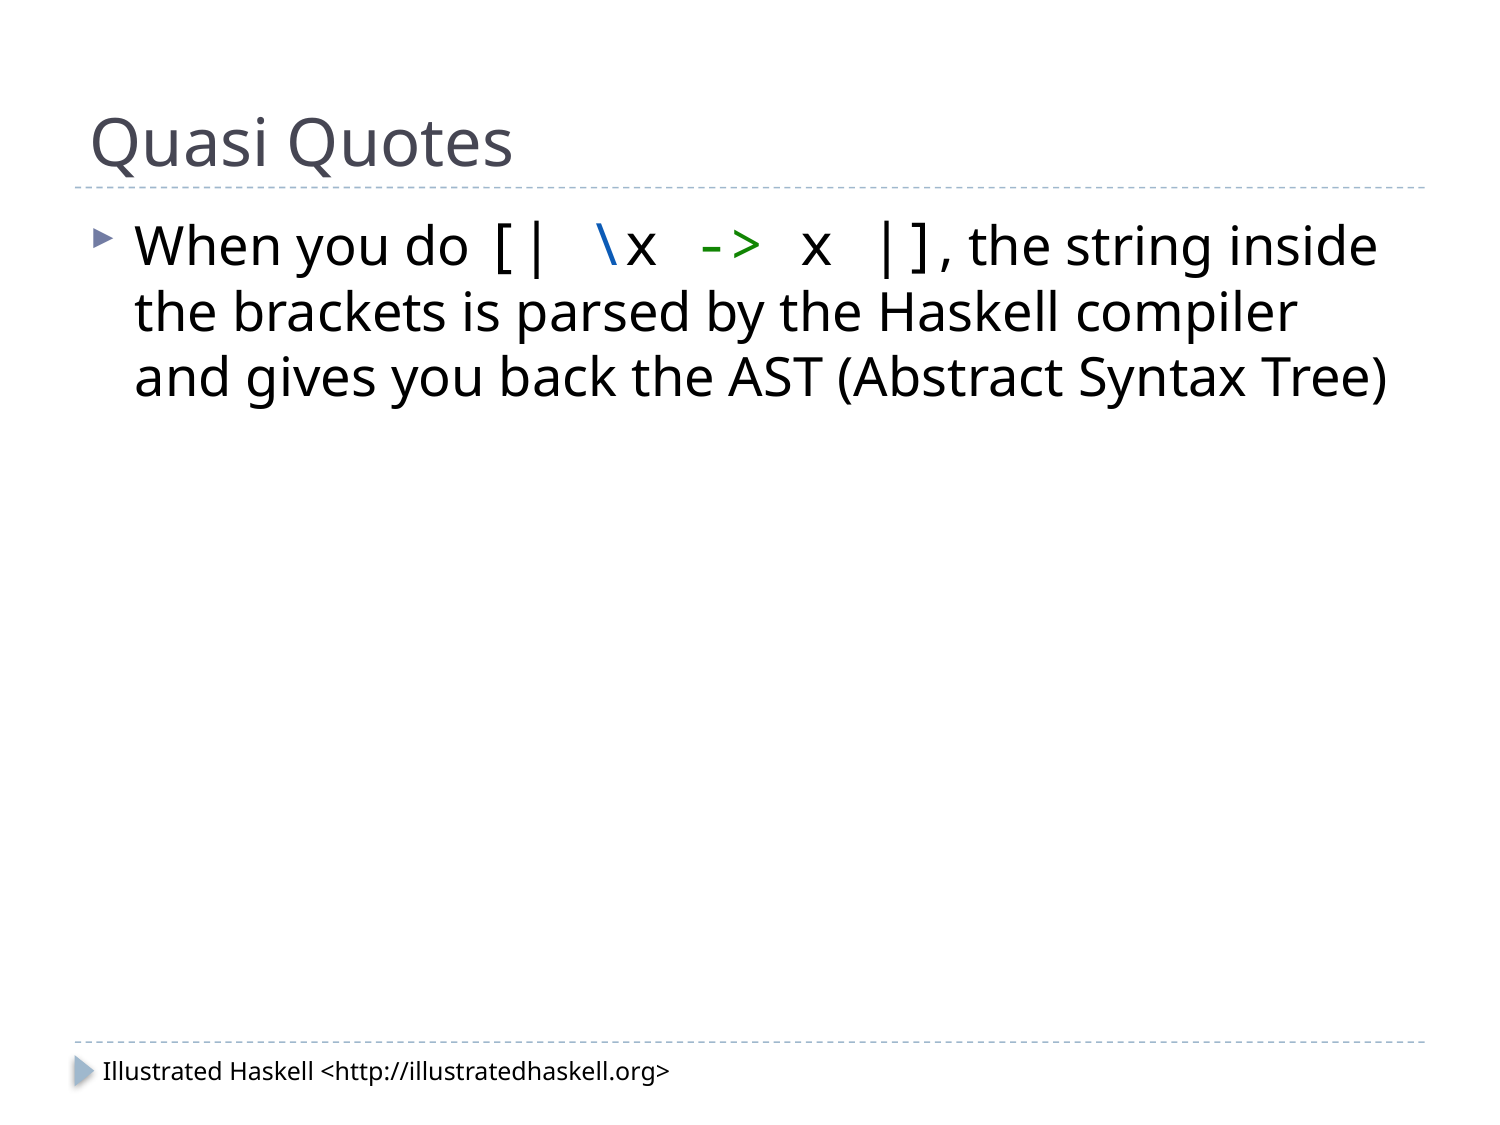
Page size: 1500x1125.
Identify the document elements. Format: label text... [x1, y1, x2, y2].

list When you do [| \x -> x |], the string inside the brackets is parsed by the Haskell compiler and gives you back the AST (Abstract Syntax Tree) [75, 200, 1425, 1010]
title Quasi Quotes [75, 24, 1425, 188]
